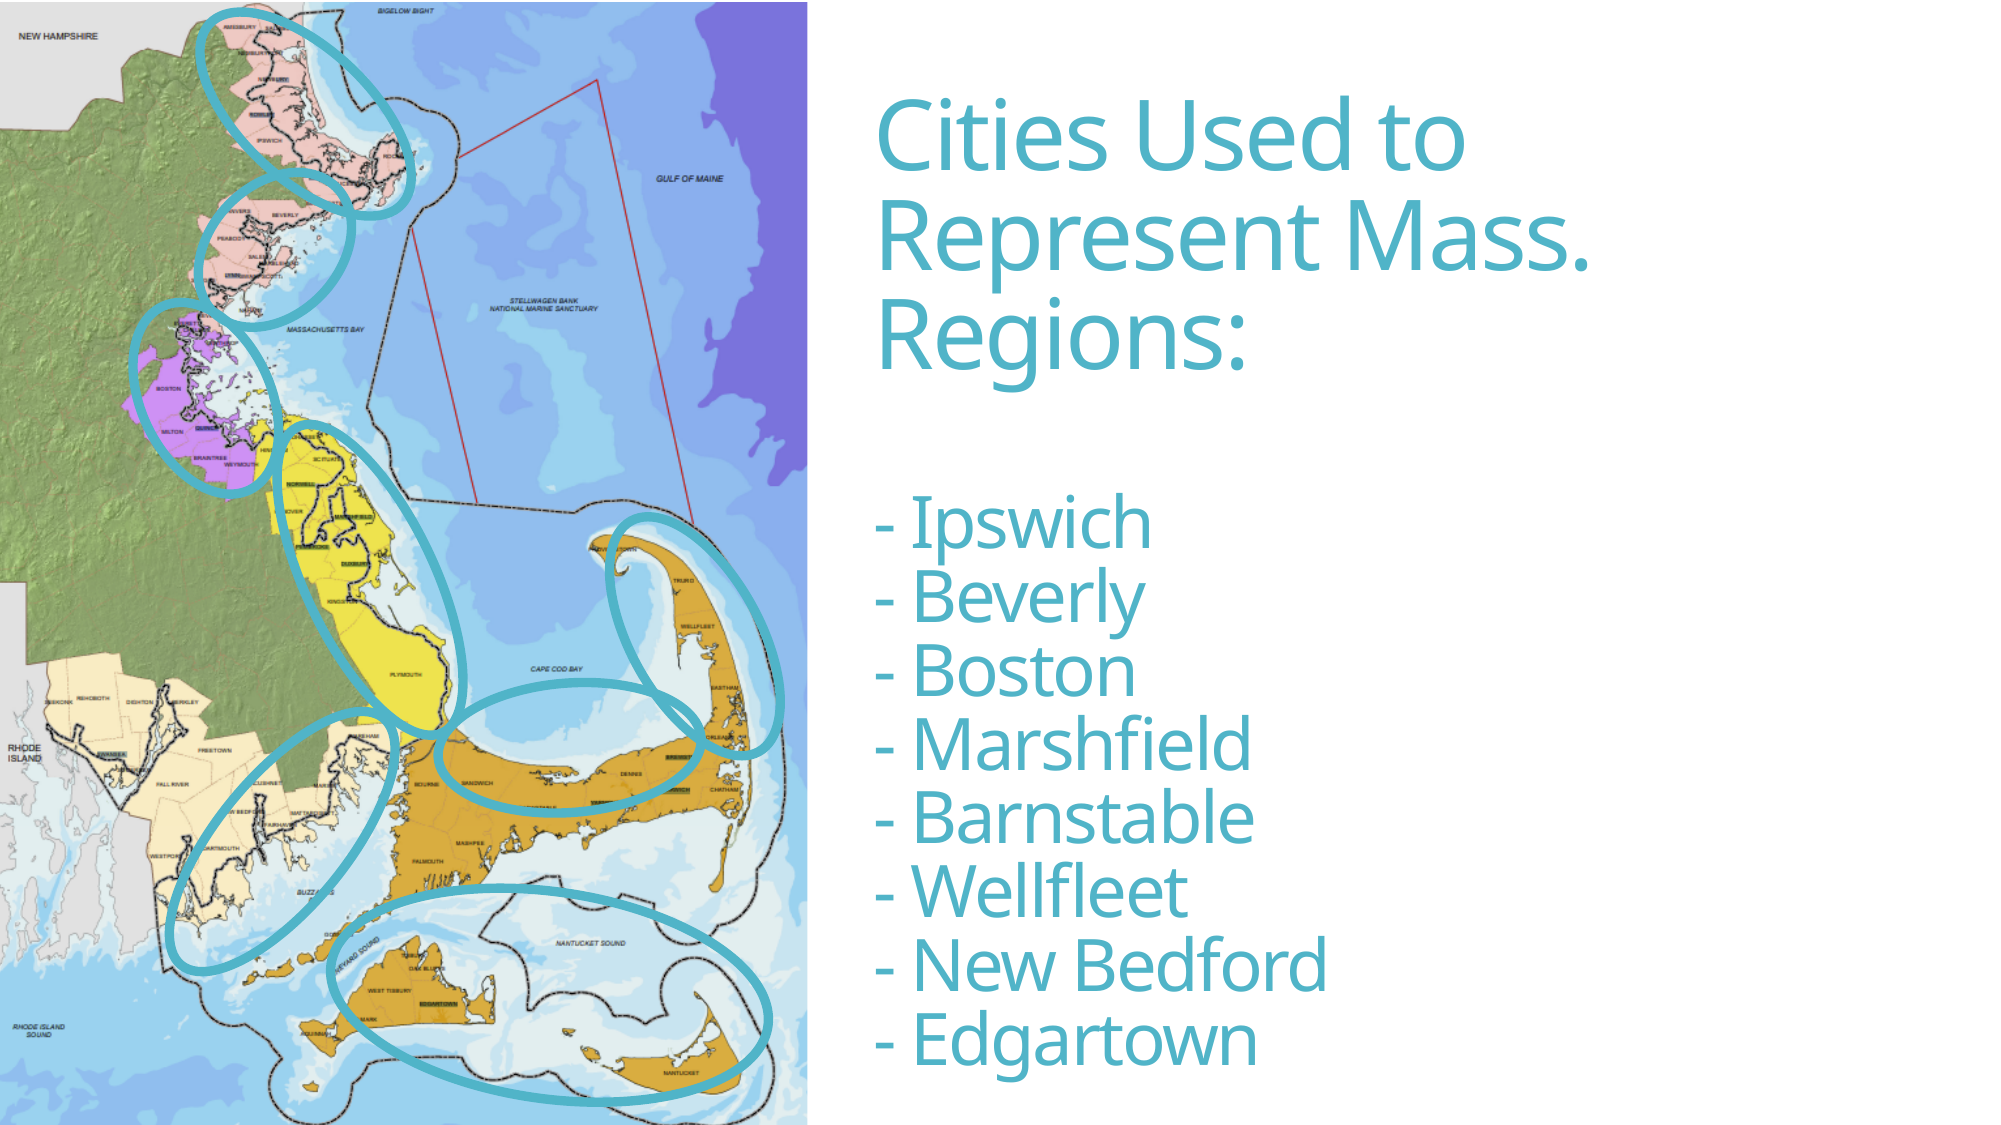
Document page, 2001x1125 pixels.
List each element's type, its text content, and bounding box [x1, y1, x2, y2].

picture [0, 2, 808, 1125]
title Cities Used to Represent Mass. Regions: - Ipswich - Beverly - Boston - Marshfield - Barnstable - Wellfleet - New Bedford - Edgartown [858, 81, 1875, 1089]
